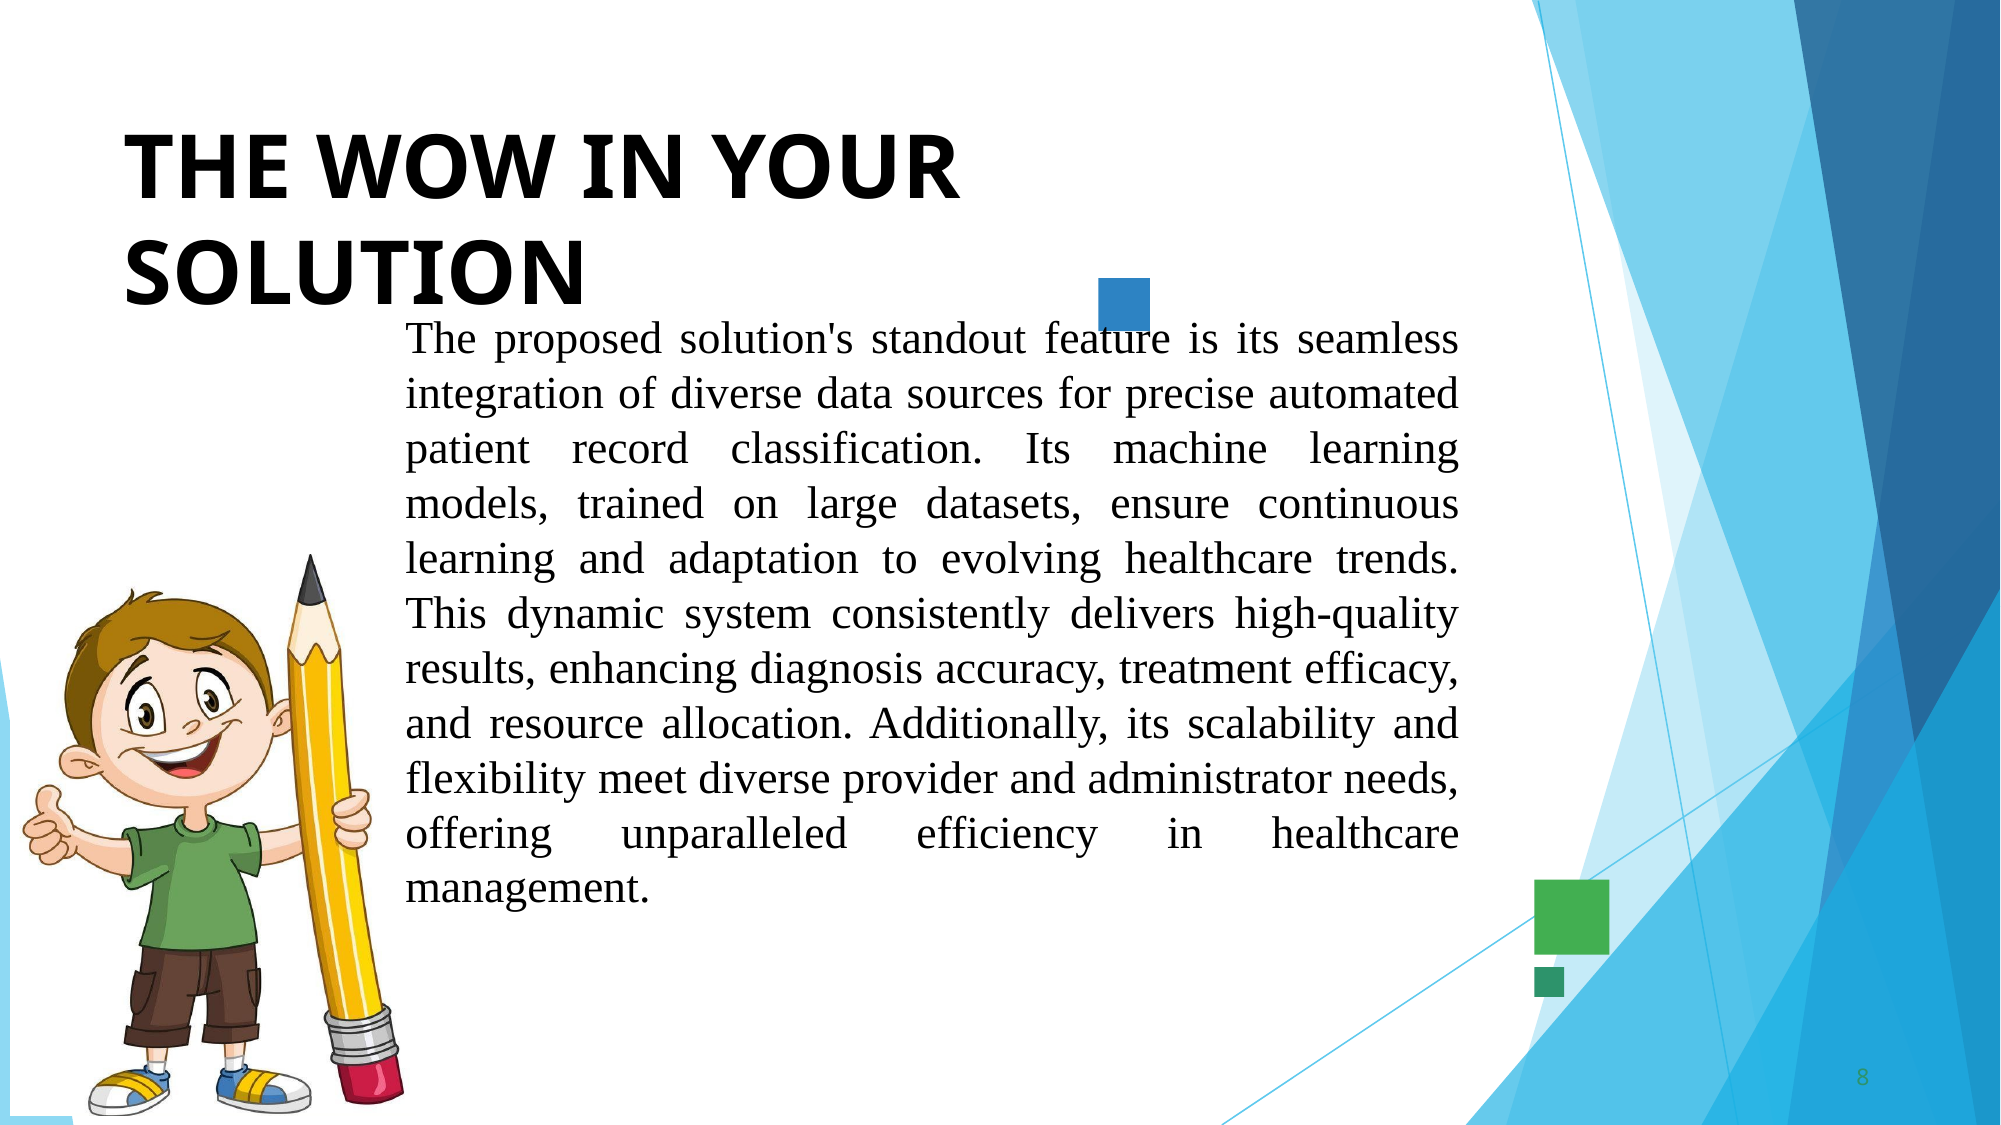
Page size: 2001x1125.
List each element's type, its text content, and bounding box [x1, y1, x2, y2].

picture [10, 554, 416, 1116]
title THE WOW IN YOUR SOLUTION [121, 107, 1359, 323]
text_box 8 [1849, 1061, 1888, 1095]
text_box [1534, 967, 1565, 997]
text_box [1534, 879, 1610, 955]
text_box The proposed solution's standout feature is its seamless integration of diverse data sources for precise automated patient record classification. Its machine learning models, trained on large datasets, ensure continuous learning and adaptation to evolving healthcare trends. This dynamic system consistently delivers high-quality results, enhancing diagnosis accuracy, treatment efficacy, and resource allocation. Additionally, its scalability and flexibility meet diverse provider and administrator needs, offering unparalleled efficiency in healthcare management. [390, 299, 1475, 920]
